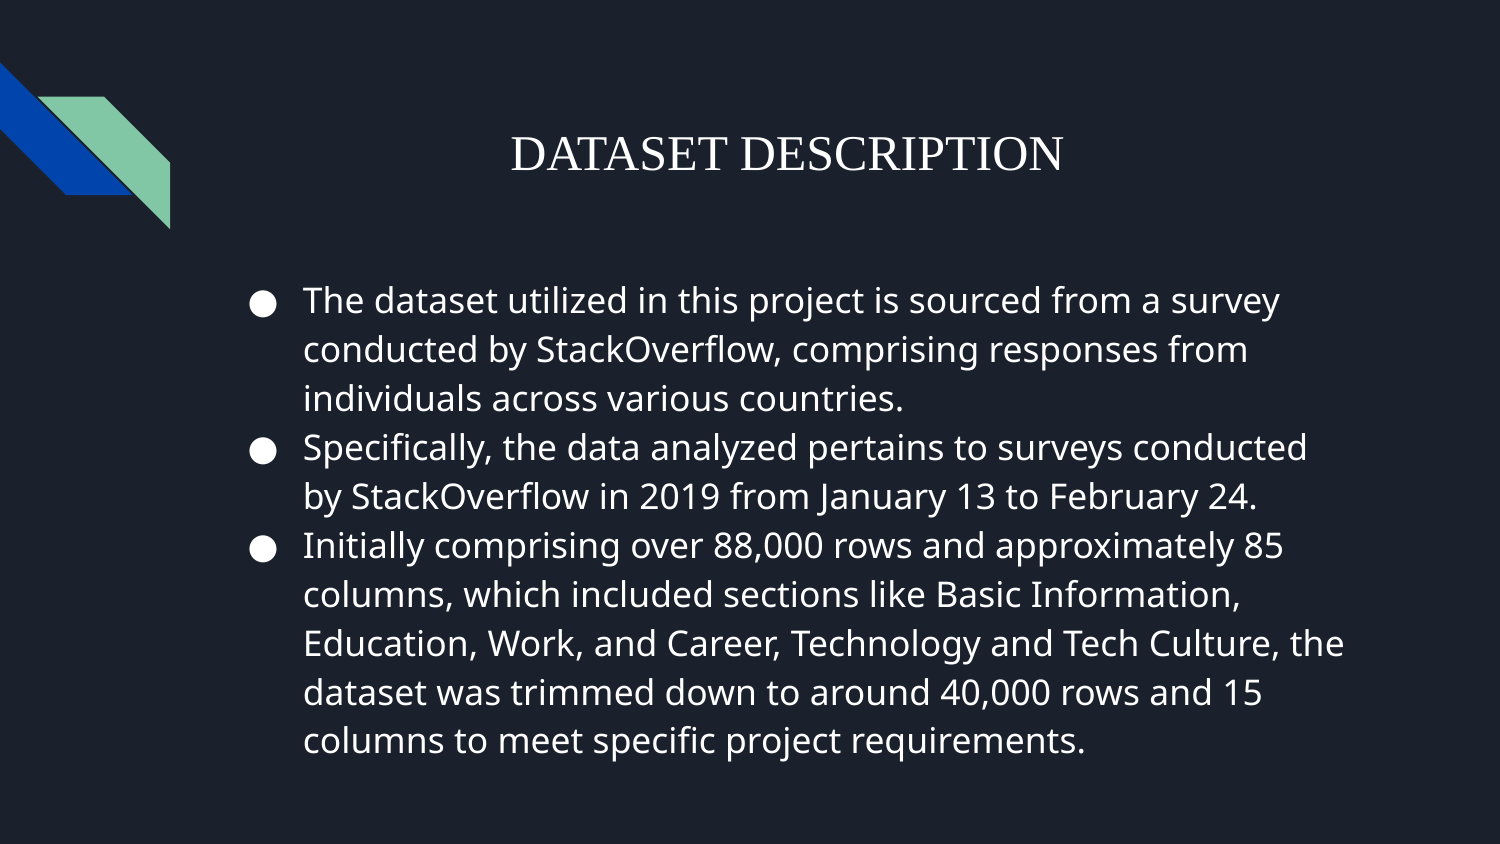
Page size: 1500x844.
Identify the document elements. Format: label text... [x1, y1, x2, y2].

list The dataset utilized in this project is sourced from a survey conducted by StackOverflow, comprising responses from individuals across various countries. Specifically, the data analyzed pertains to surveys conducted by StackOverflow in 2019 from January 13 to February 24. Initially comprising over 88,000 rows and approximately 85 columns, which included sections like Basic Information, Education, Work, and Career, Technology and Tech Culture, the dataset was trimmed down to around 40,000 rows and 15 columns to meet specific project requirements. [212, 257, 1368, 844]
title DATASET DESCRIPTION [195, 105, 1351, 277]
